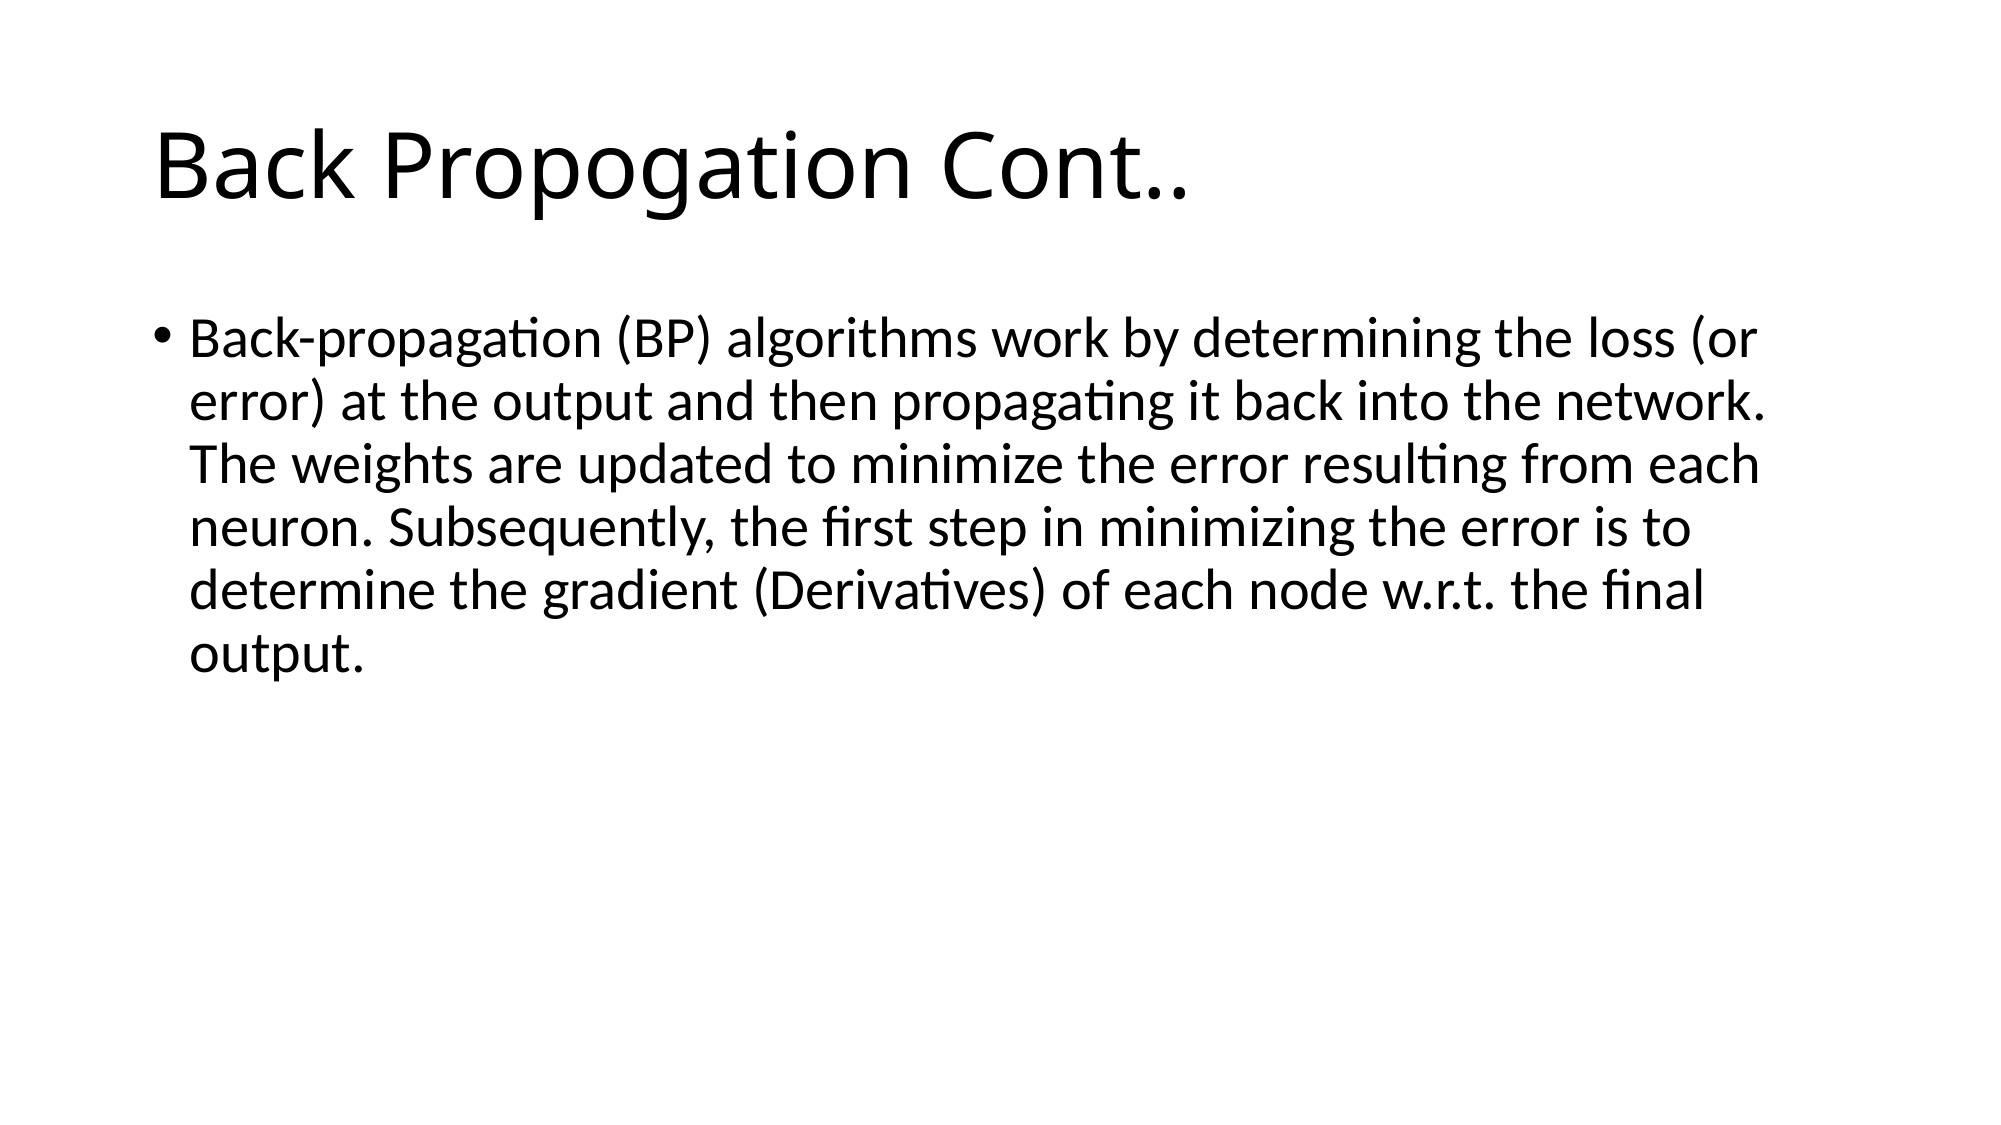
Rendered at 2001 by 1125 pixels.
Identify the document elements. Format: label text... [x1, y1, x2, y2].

title Back Propogation Cont.. [137, 59, 1863, 278]
list Back-propagation (BP) algorithms work by determining the loss (or error) at the output and then propagating it back into the network. The weights are updated to minimize the error resulting from each neuron. Subsequently, the first step in minimizing the error is to determine the gradient (Derivatives) of each node w.r.t. the final output. [137, 299, 1863, 1014]
